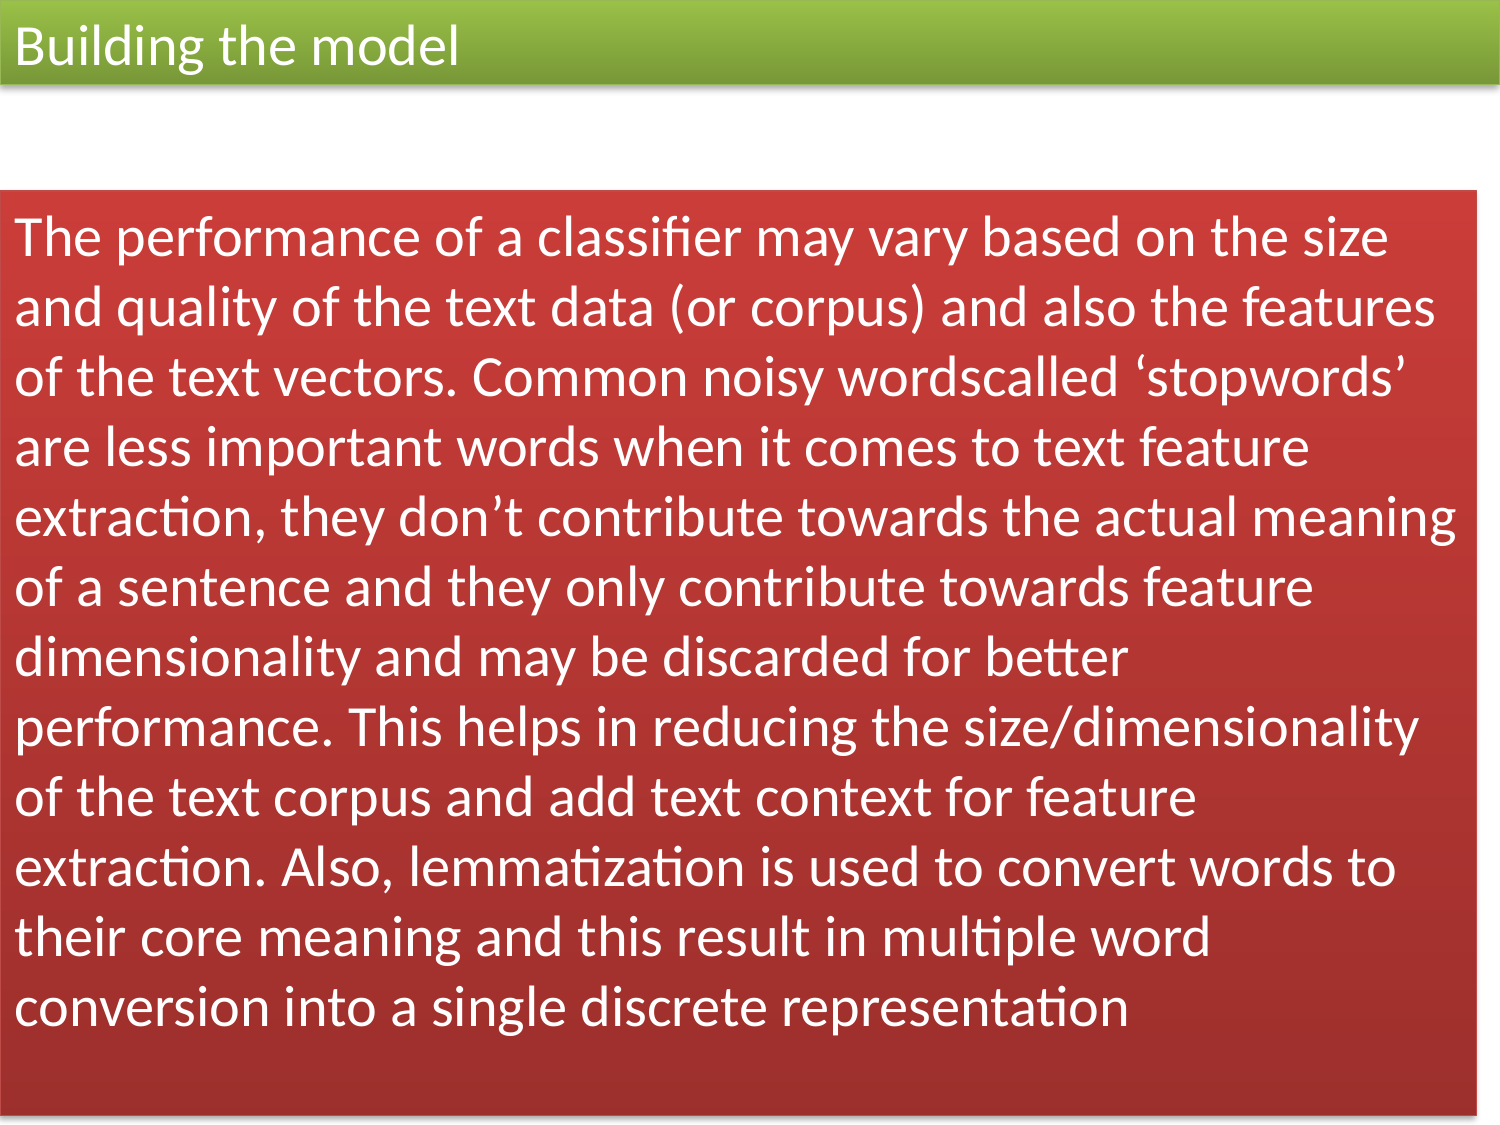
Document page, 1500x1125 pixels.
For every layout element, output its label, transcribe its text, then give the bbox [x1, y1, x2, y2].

text_box Building the model [0, 0, 1500, 85]
text_box The performance of a classifier may vary based on the size and quality of the text data (or corpus) and also the features of the text vectors. Common noisy wordscalled ‘stopwords’ are less important words when it comes to text feature extraction, they don’t contribute towards the actual meaning of a sentence and they only contribute towards feature dimensionality and may be discarded for better performance. This helps in reducing the size/dimensionality of the text corpus and add text context for feature extraction. Also, lemmatization is used to convert words to their core meaning and this result in multiple word conversion into a single discrete representation [0, 190, 1477, 1116]
